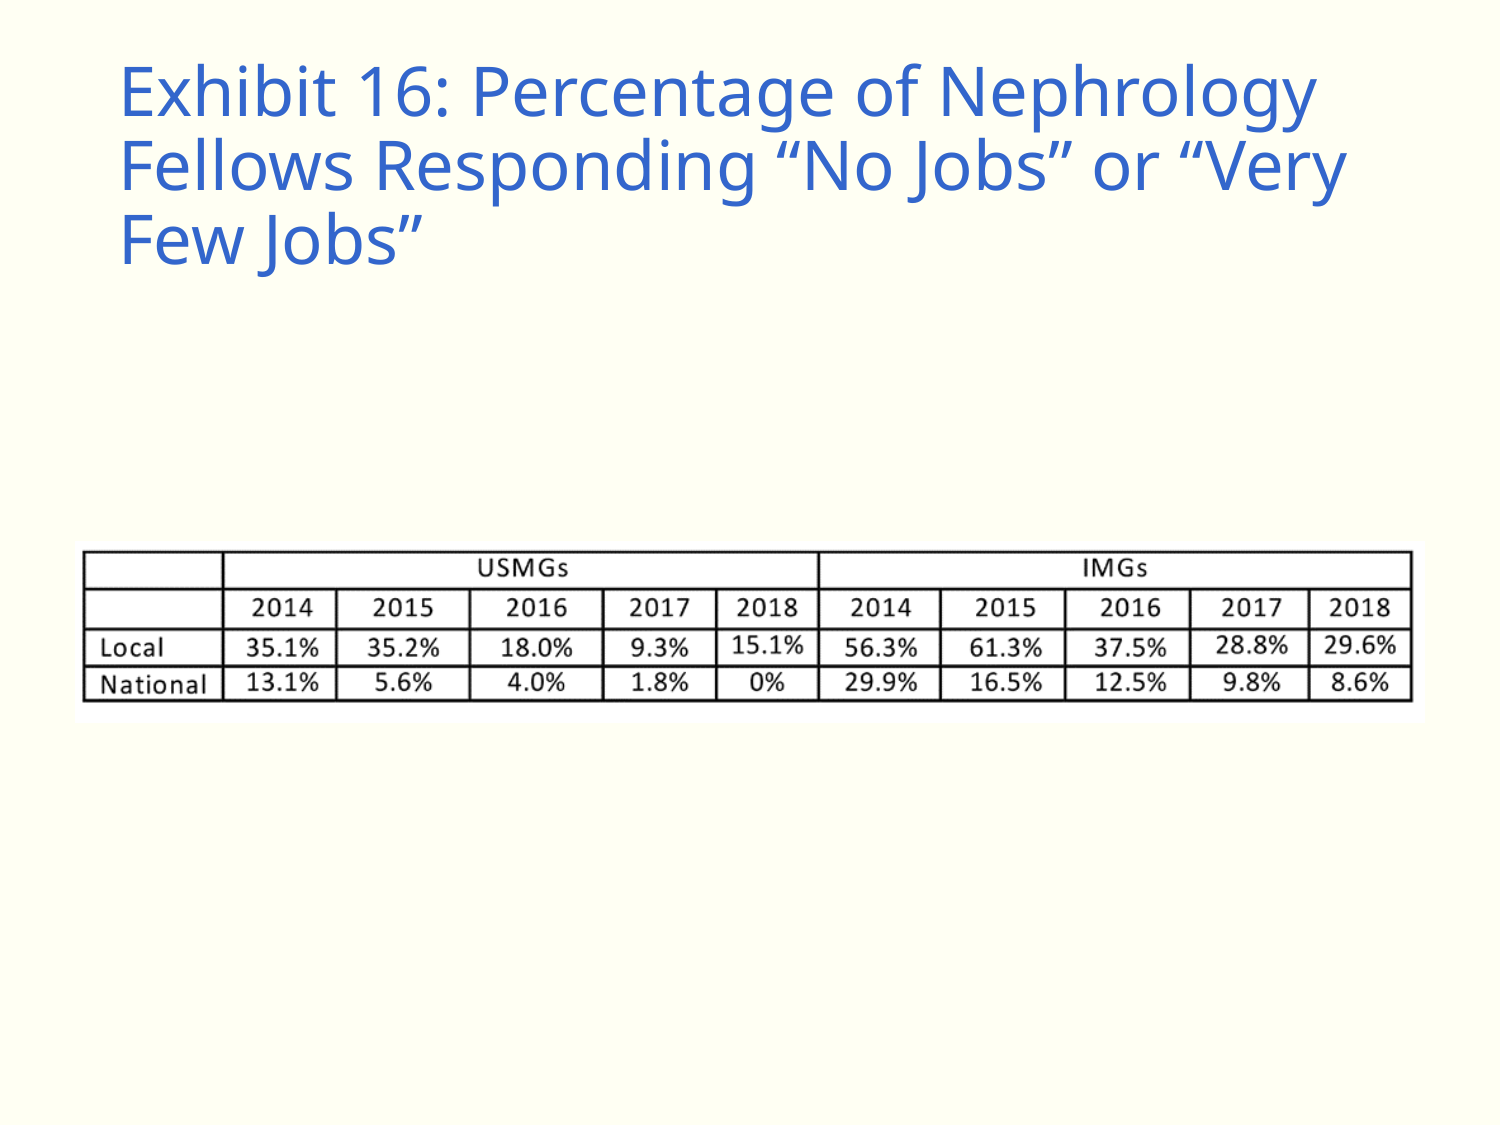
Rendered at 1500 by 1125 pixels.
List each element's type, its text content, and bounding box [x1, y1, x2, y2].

title Exhibit 16: Percentage of Nephrology Fellows Responding “No Jobs” or “Very Few Jobs” [103, 59, 1397, 278]
picture [74, 541, 1425, 723]
